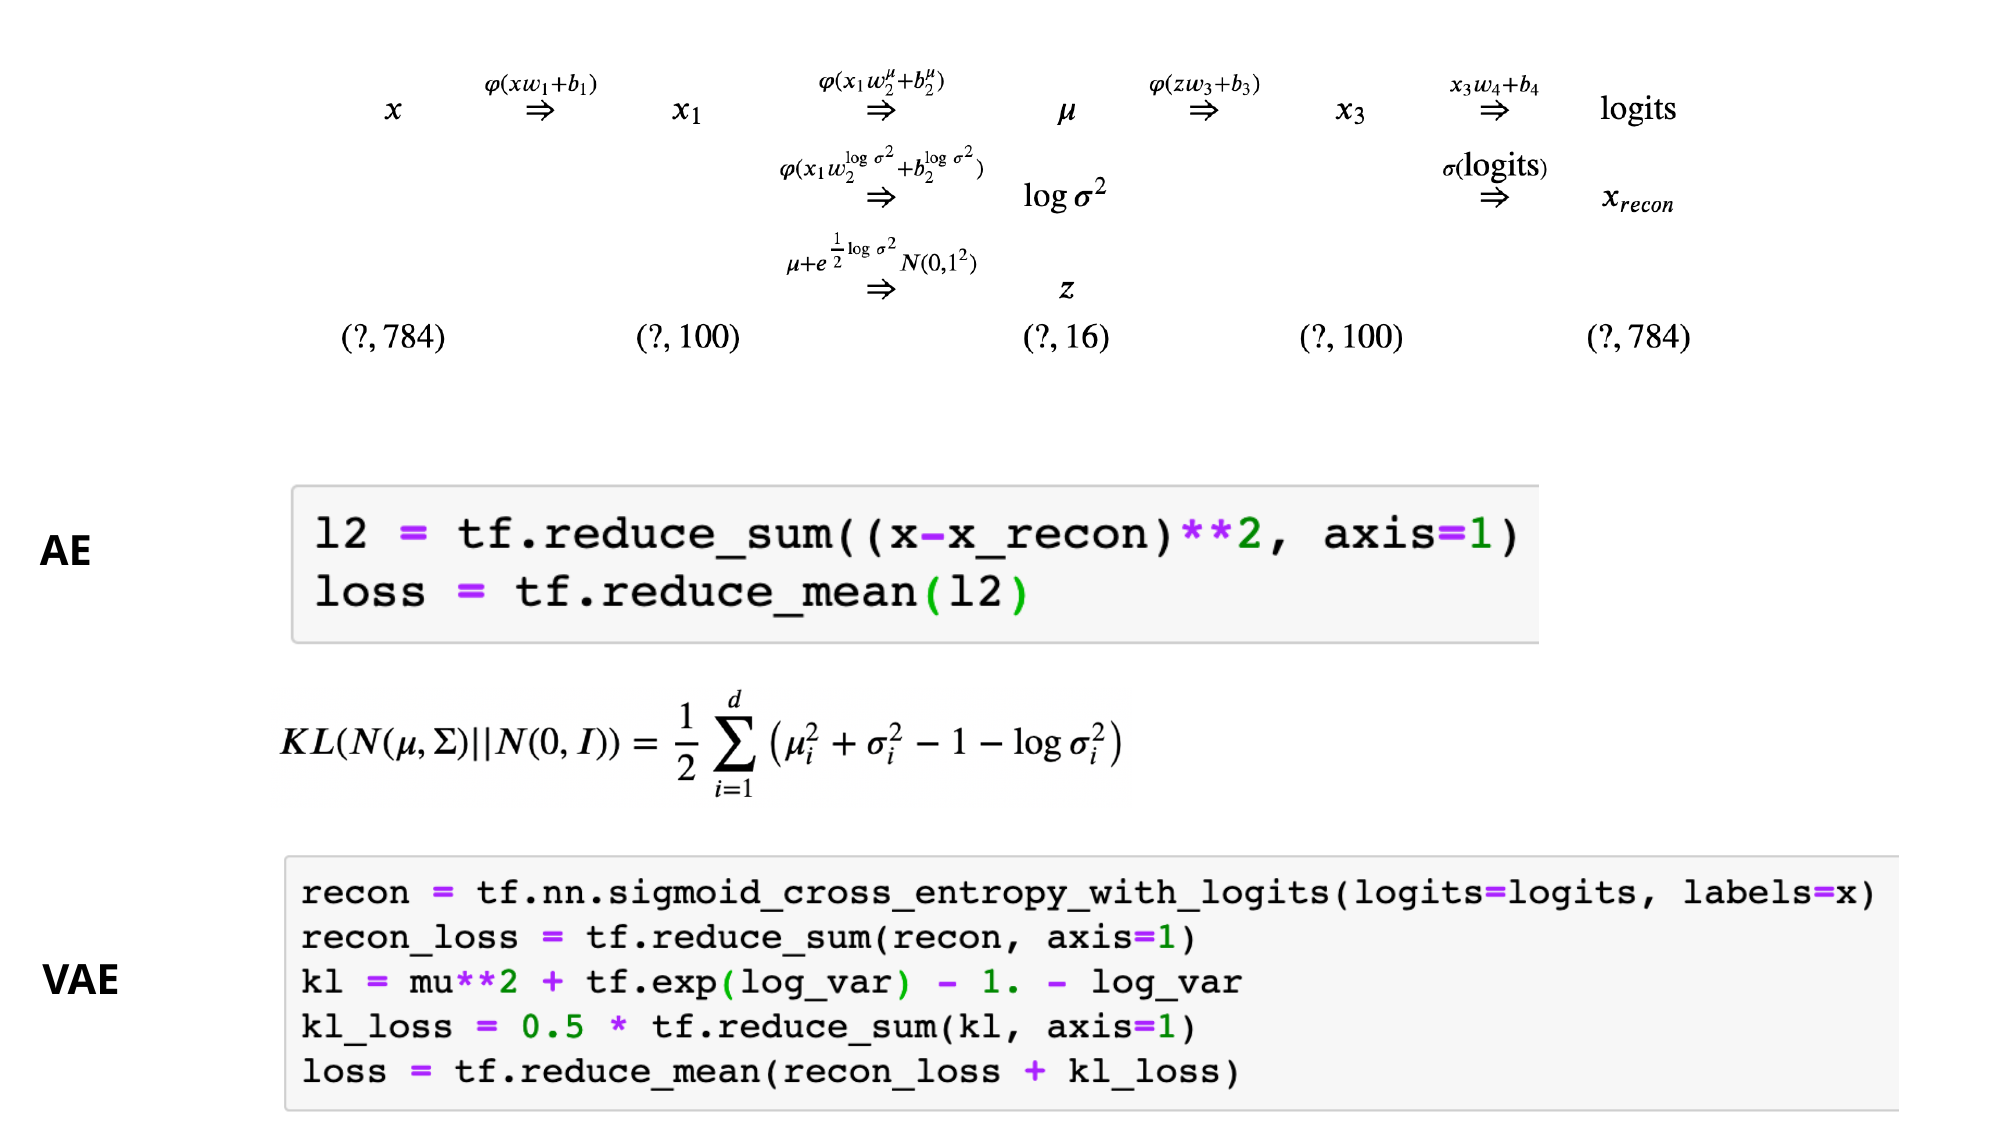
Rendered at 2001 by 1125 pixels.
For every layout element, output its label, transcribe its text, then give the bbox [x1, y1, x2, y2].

text_box VAE [27, 945, 135, 1011]
text_box AE [25, 516, 108, 582]
picture [270, 687, 1132, 809]
picture [270, 828, 1899, 1125]
picture [270, 457, 1539, 668]
picture [331, 59, 1711, 373]
